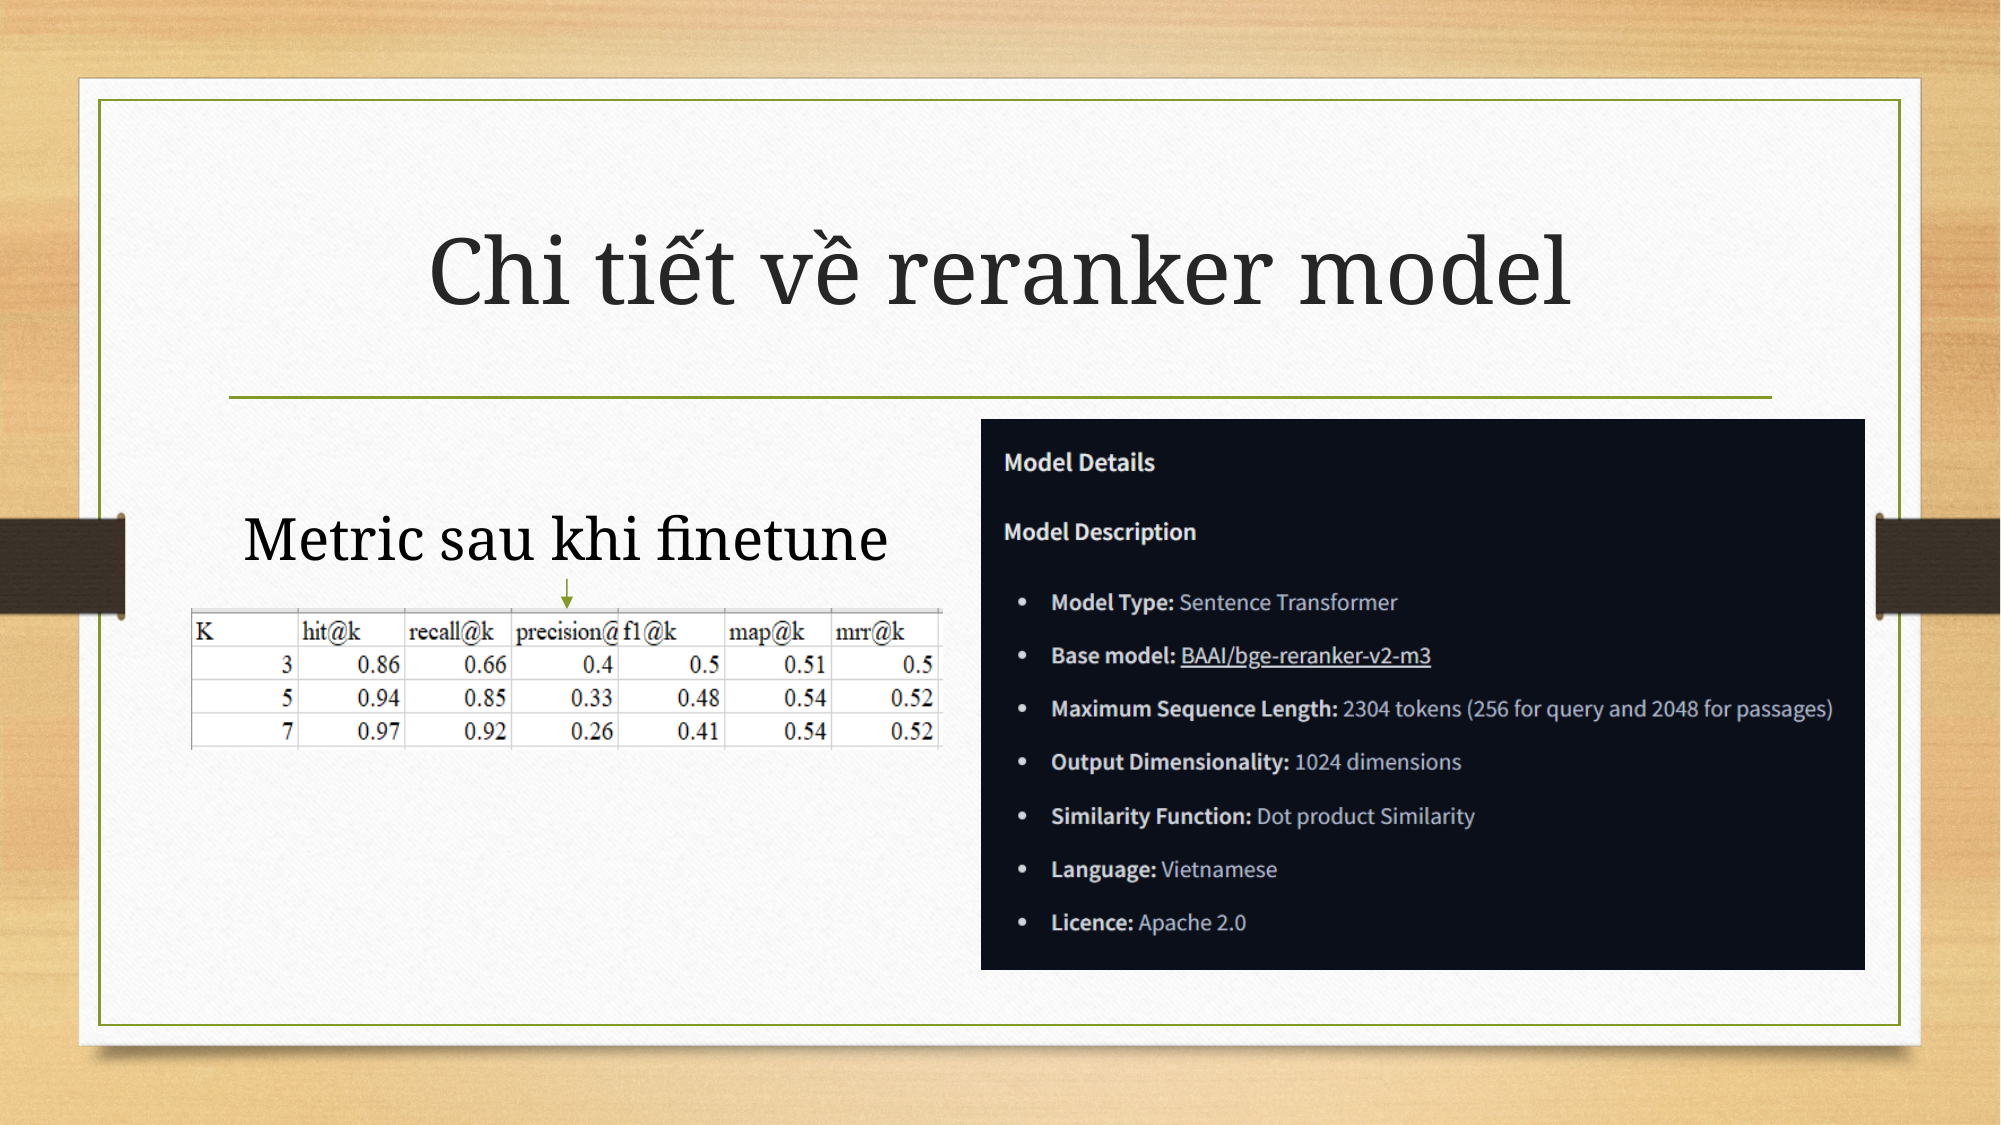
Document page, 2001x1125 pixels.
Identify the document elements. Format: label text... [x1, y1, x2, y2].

picture [0, 0, 2001, 1125]
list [981, 419, 1865, 970]
text_box Metric sau khi finetune [228, 494, 905, 579]
title Chi tiết về reranker model [212, 161, 1788, 375]
